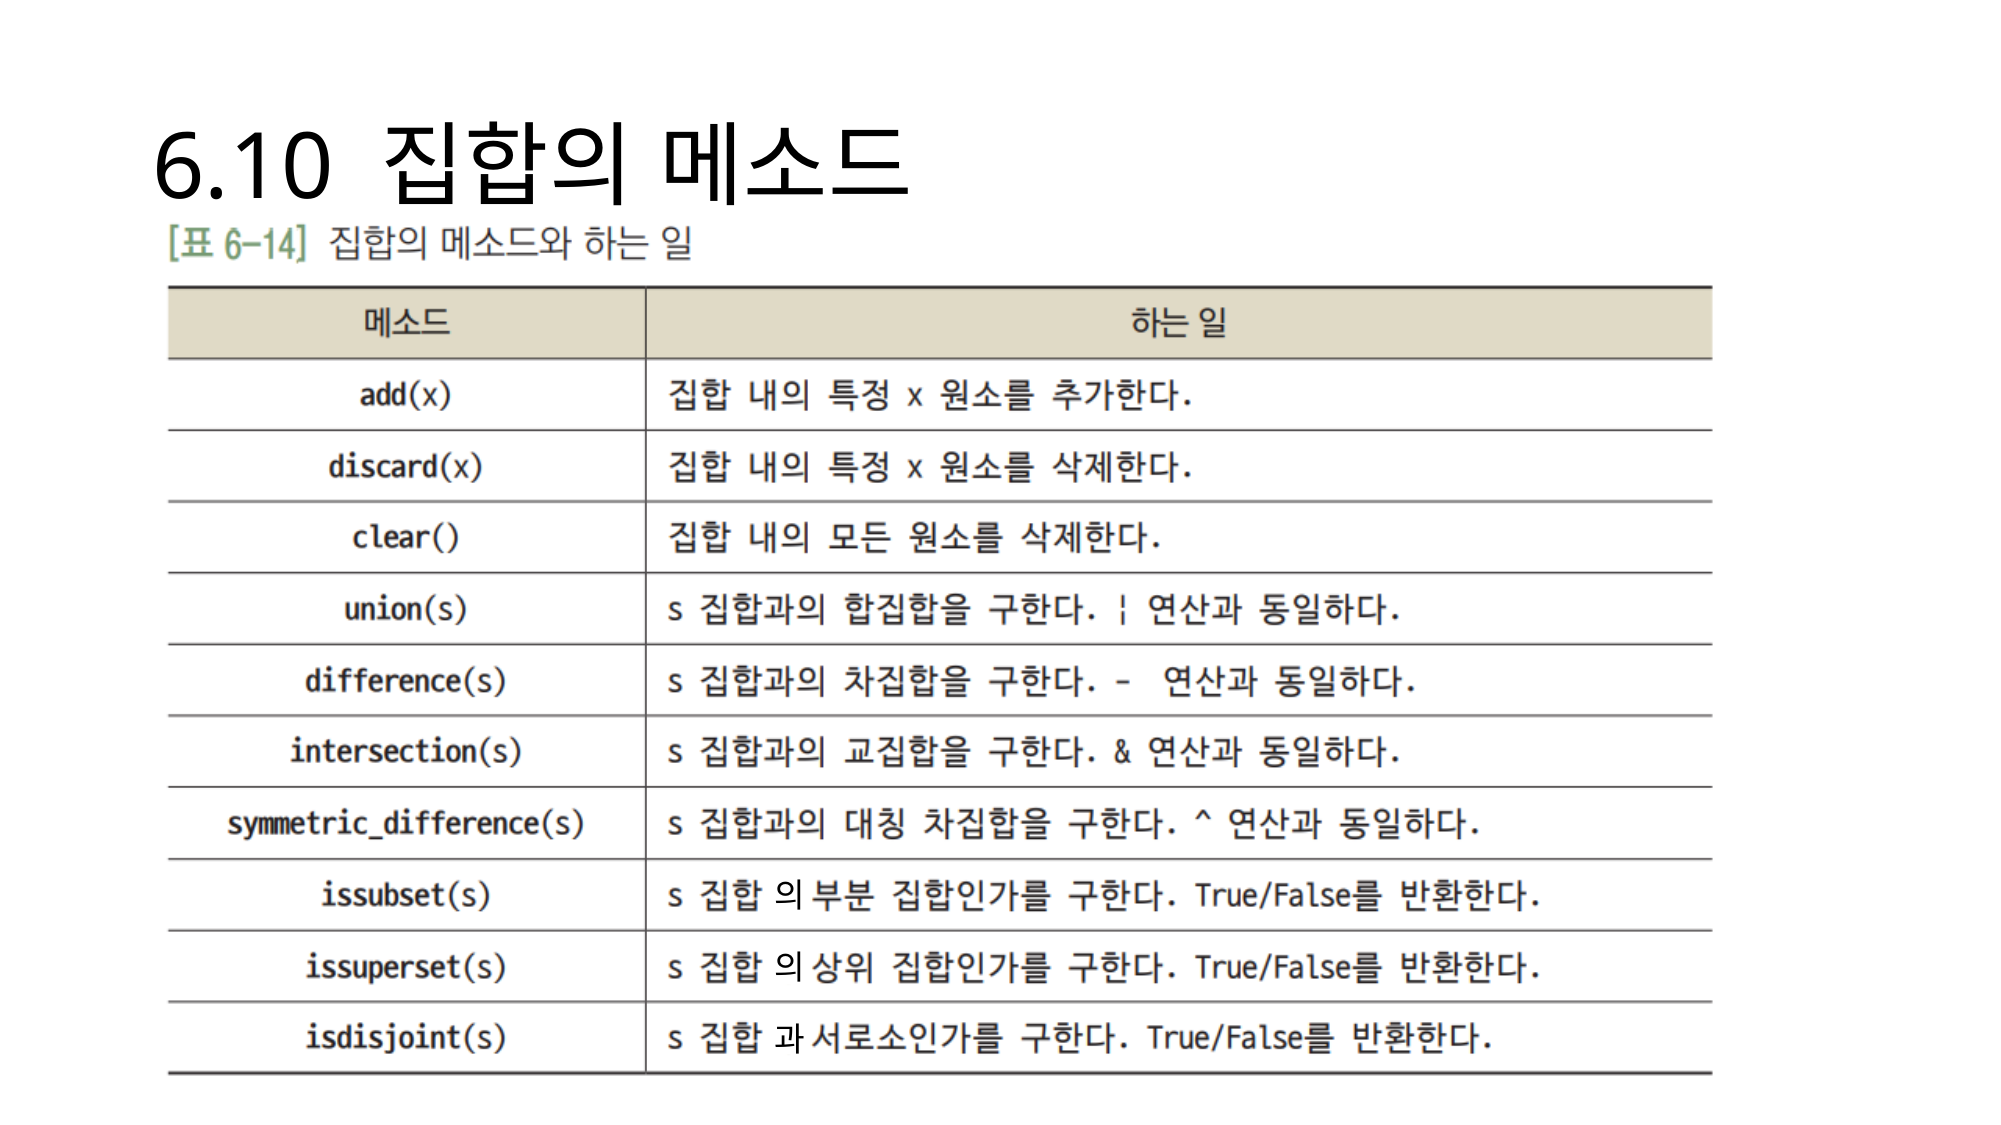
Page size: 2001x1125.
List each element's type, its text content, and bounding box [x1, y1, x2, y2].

picture [150, 217, 1741, 1093]
title 6.10 집합의 메소드 [137, 59, 1863, 278]
